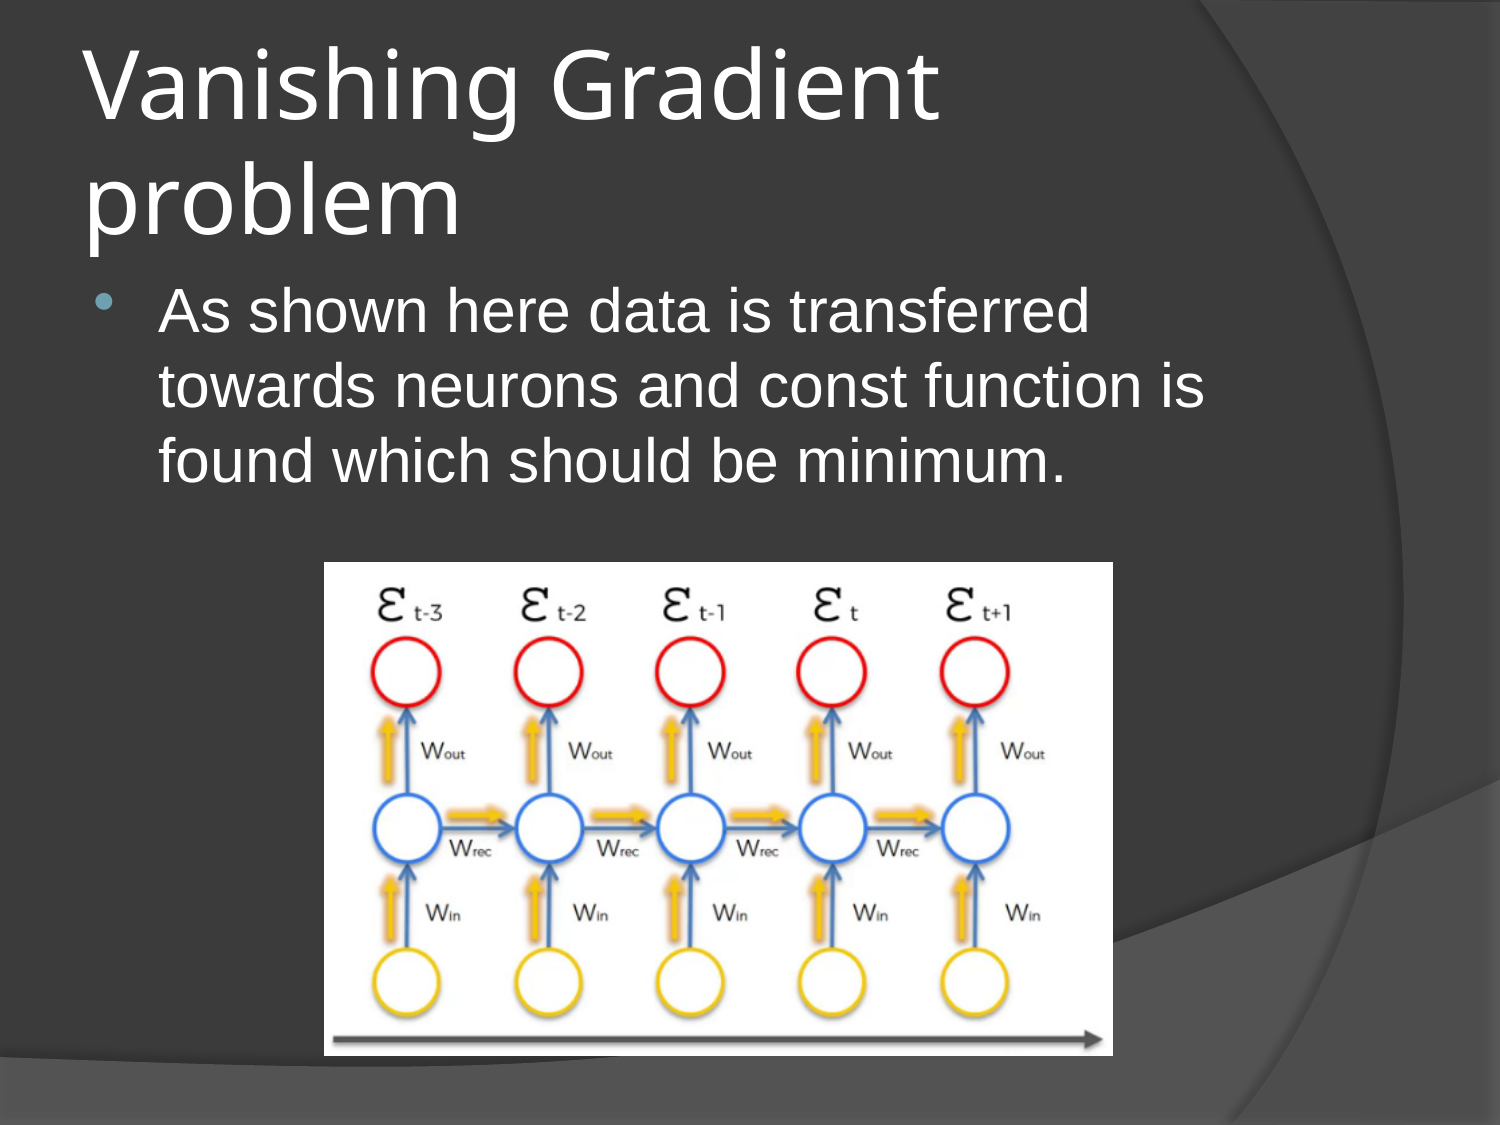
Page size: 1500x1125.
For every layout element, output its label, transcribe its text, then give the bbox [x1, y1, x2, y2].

picture [324, 562, 1113, 1056]
list As shown here data is transferred towards neurons and const function is found which should be minimum. [75, 262, 1300, 1005]
title Vanishing Gradient problem [75, 45, 1300, 233]
